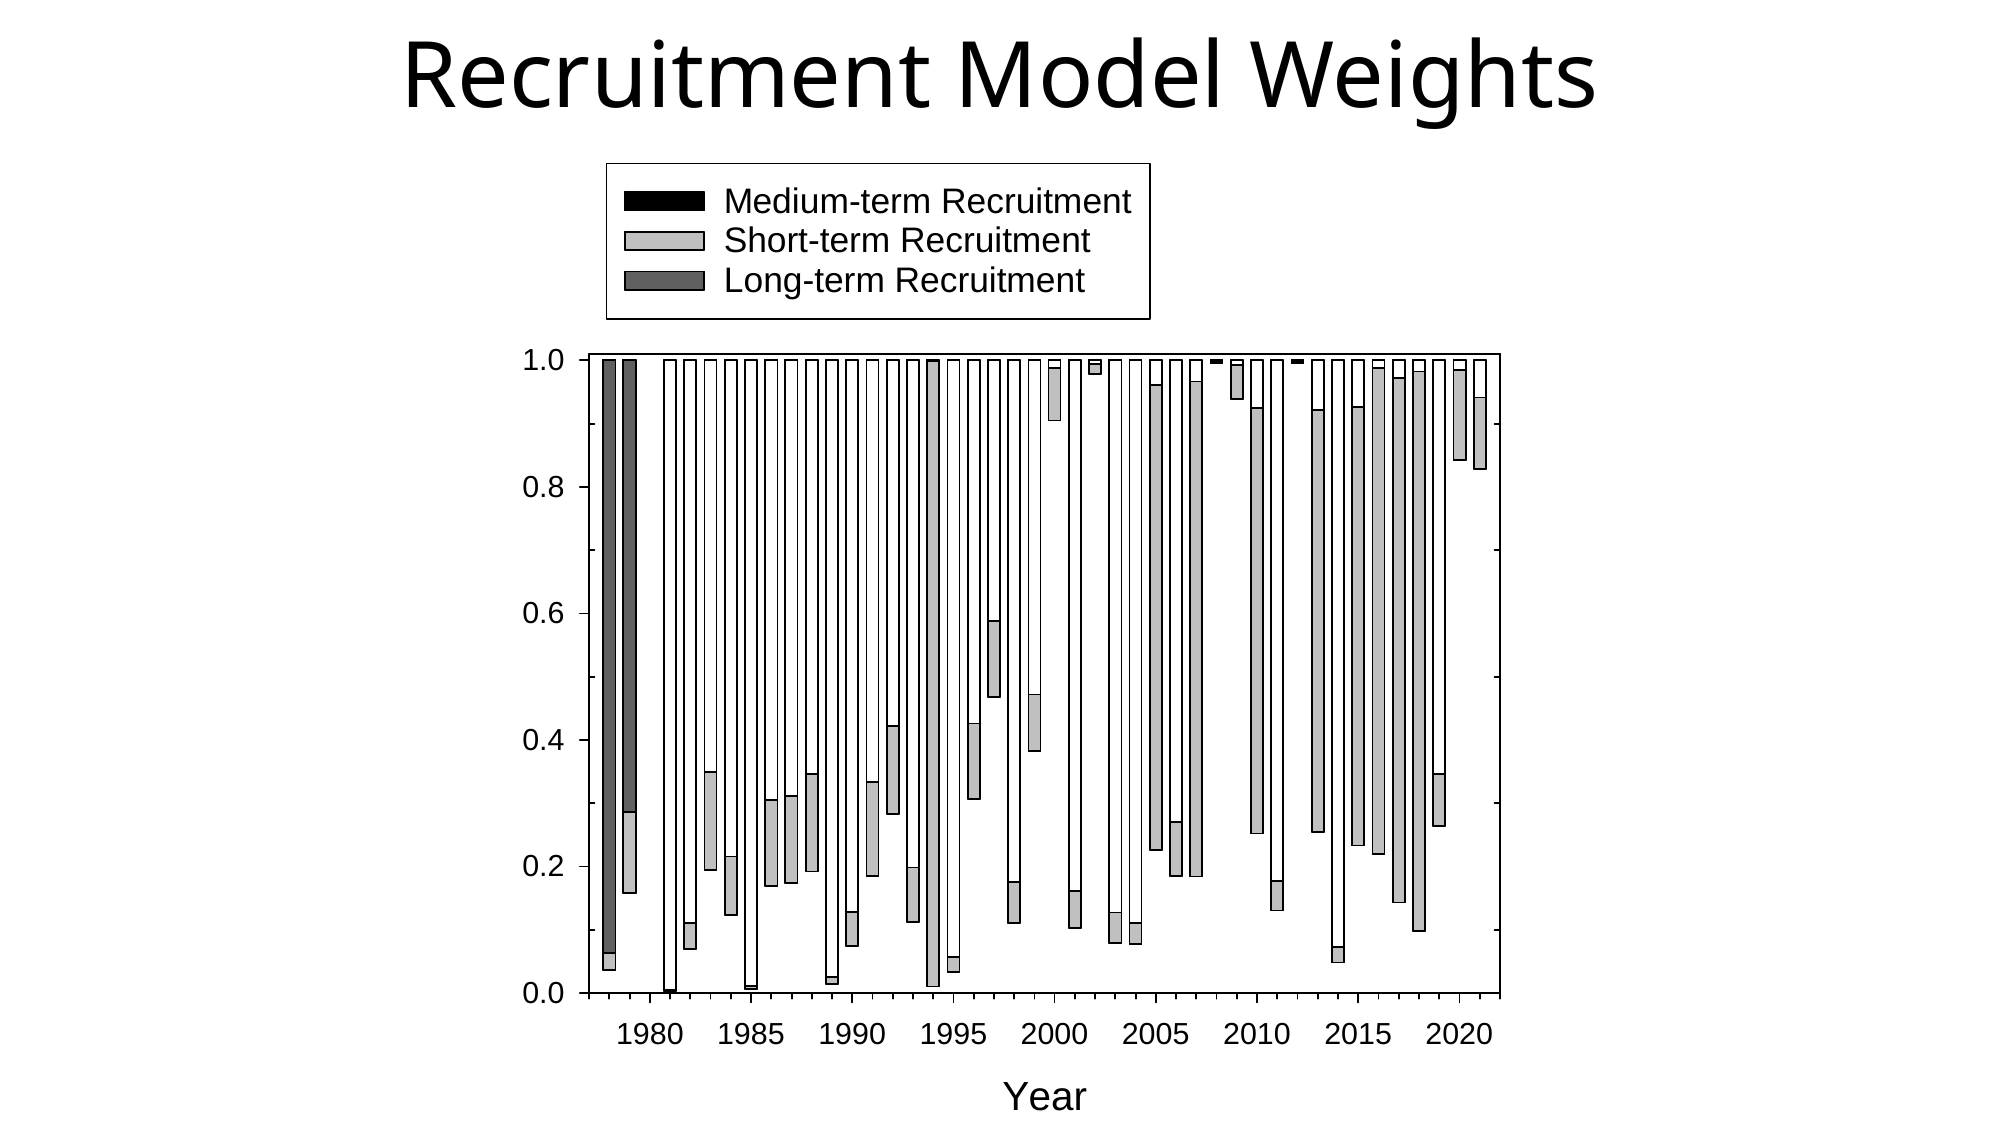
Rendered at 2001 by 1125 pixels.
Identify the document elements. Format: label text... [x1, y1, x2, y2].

picture [447, 156, 1553, 1125]
title Recruitment Model Weights [137, 0, 1863, 157]
